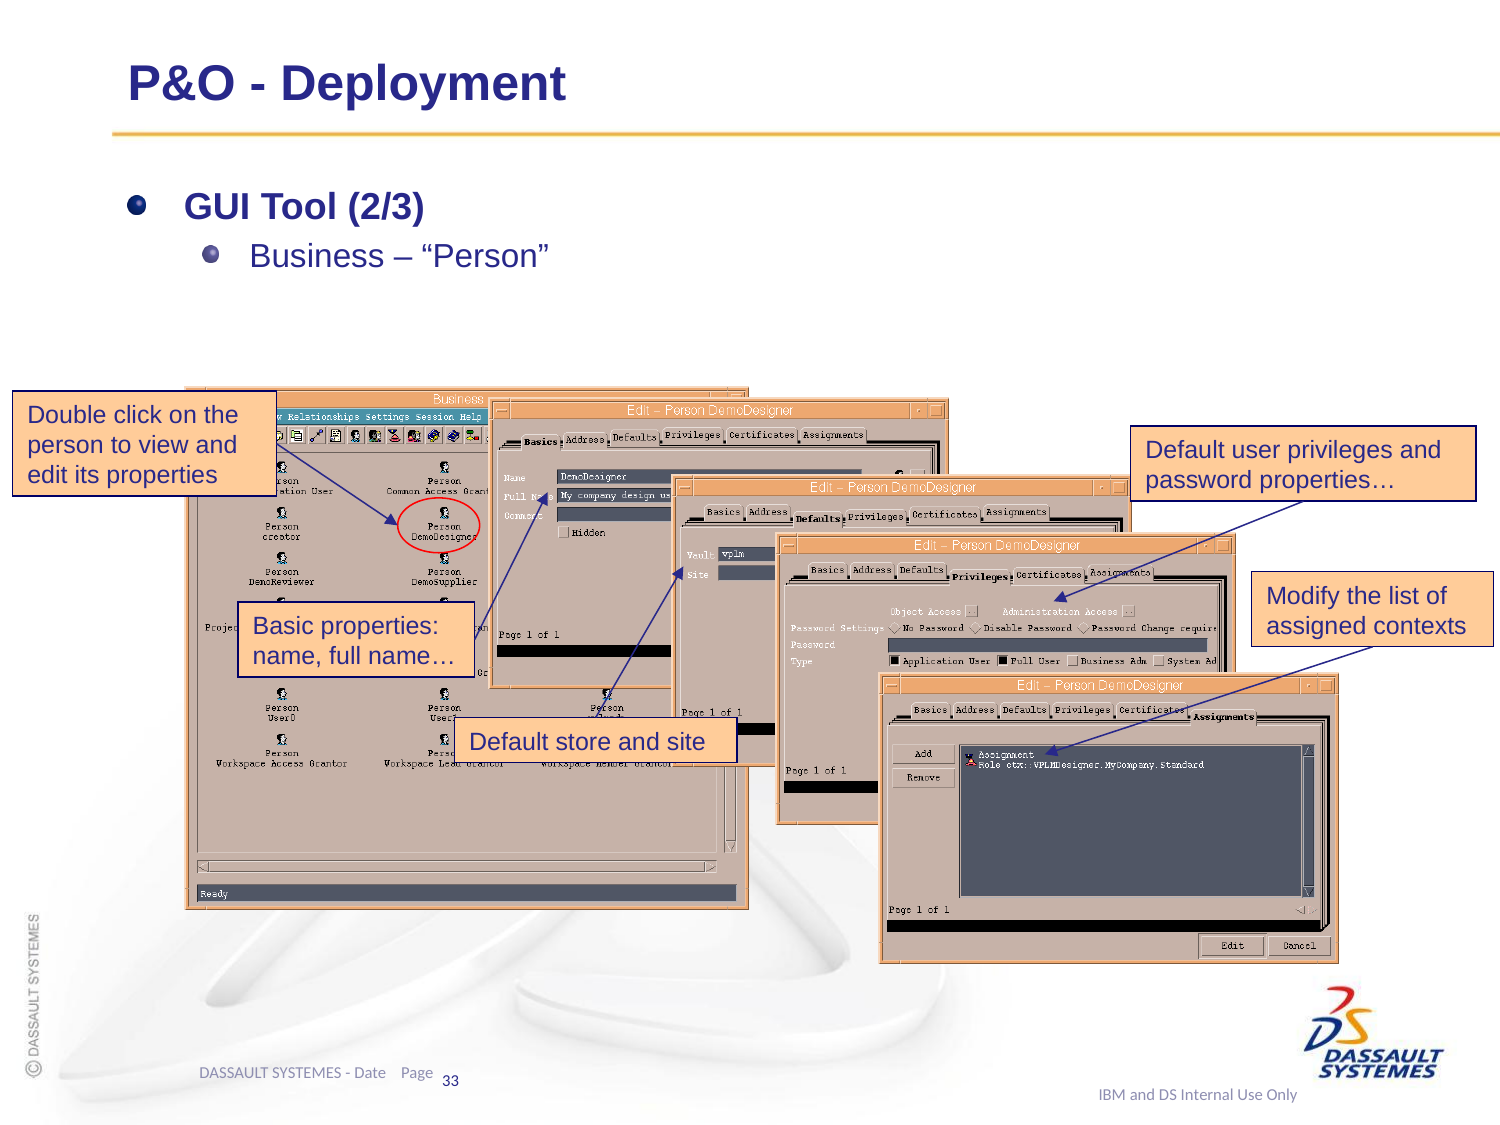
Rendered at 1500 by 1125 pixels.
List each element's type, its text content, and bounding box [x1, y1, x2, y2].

picture [0, 0, 1500, 1125]
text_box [276, 444, 398, 526]
text_box Double click on the person to view and edit its properties [12, 391, 179, 497]
title P&O - Deployment [112, 43, 1500, 119]
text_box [1155, 536, 1263, 866]
text_box Default user privileges and password properties… [1226, 425, 1477, 502]
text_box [1128, 426, 1229, 677]
list GUI Tool (2/3) Business – “Person” [112, 174, 1463, 473]
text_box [474, 491, 548, 641]
text_box Modify the list of assigned contexts [1268, 571, 1494, 647]
list GUI Tool (2/3) Business – “Person” [112, 497, 1463, 1000]
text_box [563, 597, 716, 686]
footer DASSAULT SYSTEMES - Date Page [162, 1054, 449, 1104]
